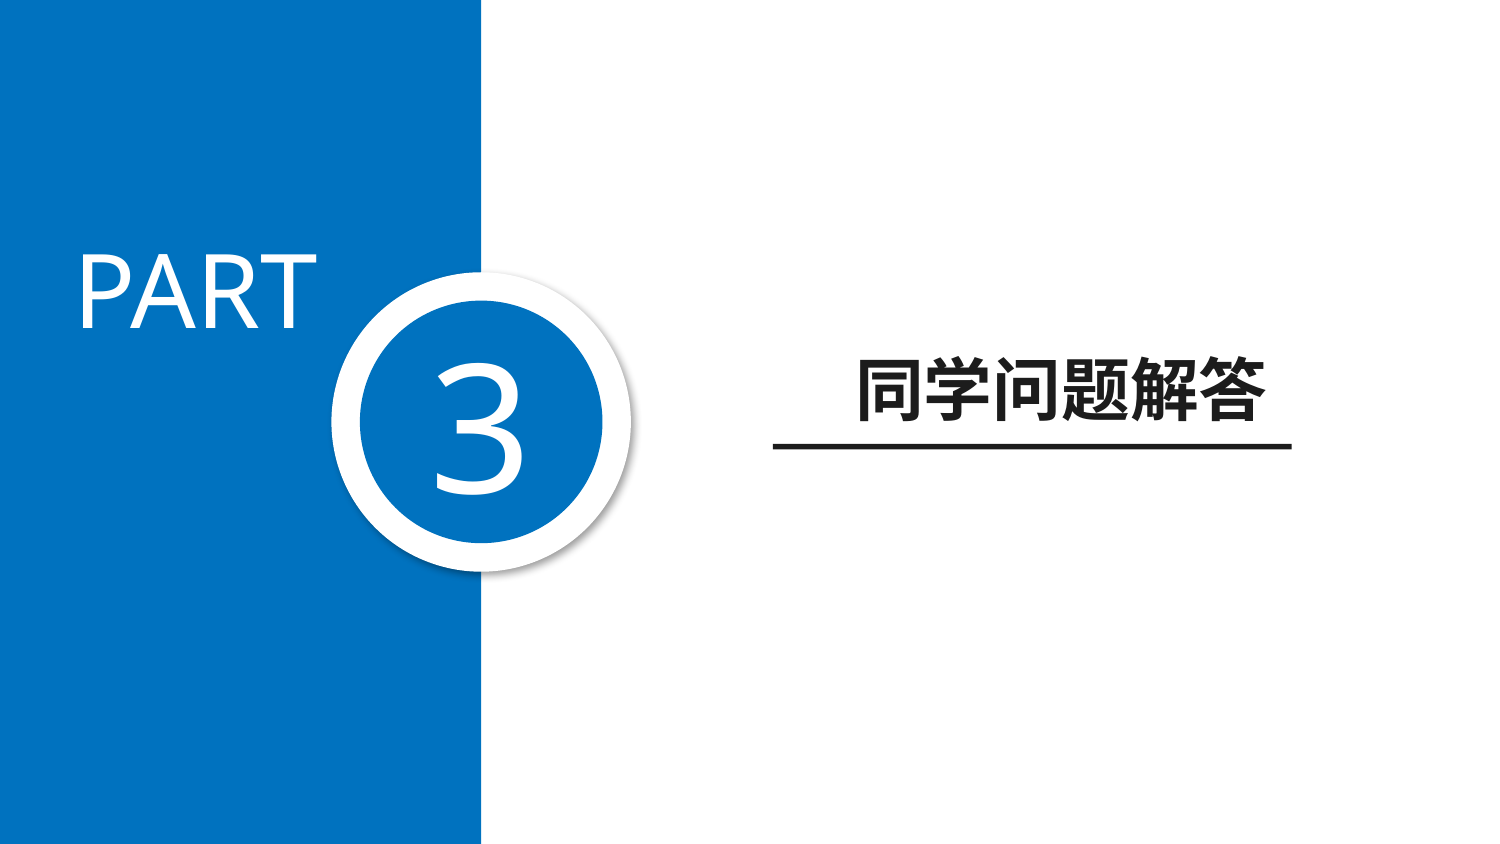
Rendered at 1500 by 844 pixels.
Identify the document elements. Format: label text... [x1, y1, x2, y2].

text_box PART [58, 218, 333, 357]
text_box [0, 0, 483, 844]
text_box 同学问题解答 [840, 339, 1283, 437]
text_box [771, 442, 1294, 451]
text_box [331, 271, 632, 572]
